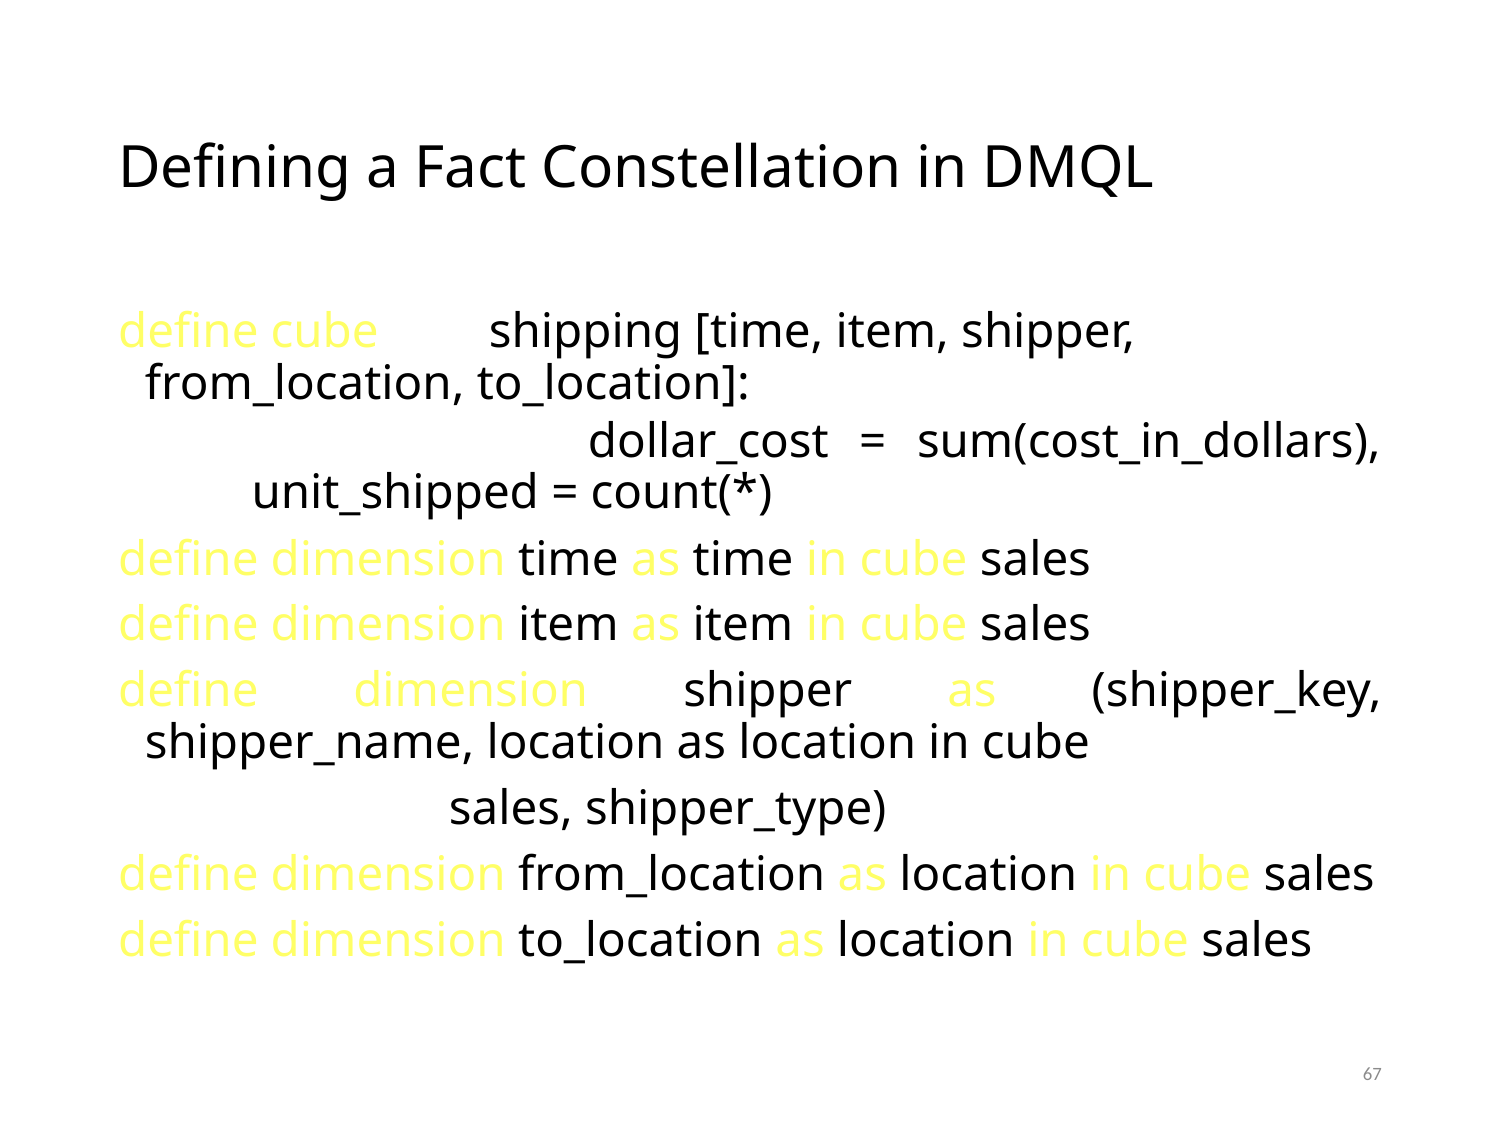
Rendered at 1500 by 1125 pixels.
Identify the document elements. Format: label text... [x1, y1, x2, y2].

slide_number 67 [1059, 1042, 1397, 1103]
list define cube shipping [time, item, shipper, from_location, to_location]: dollar_cost = sum(cost_in_dollars), unit_shipped = count(*) define dimension time as time in cube sales define dimension item as item in cube sales define dimension shipper as (shipper_key, shipper_name, location as location in cube sales, shipper_type) define dimension from_location as location in cube sales define dimension to_location as location in cube sales [103, 299, 1397, 1014]
title Defining a Fact Constellation in DMQL [103, 59, 1397, 278]
